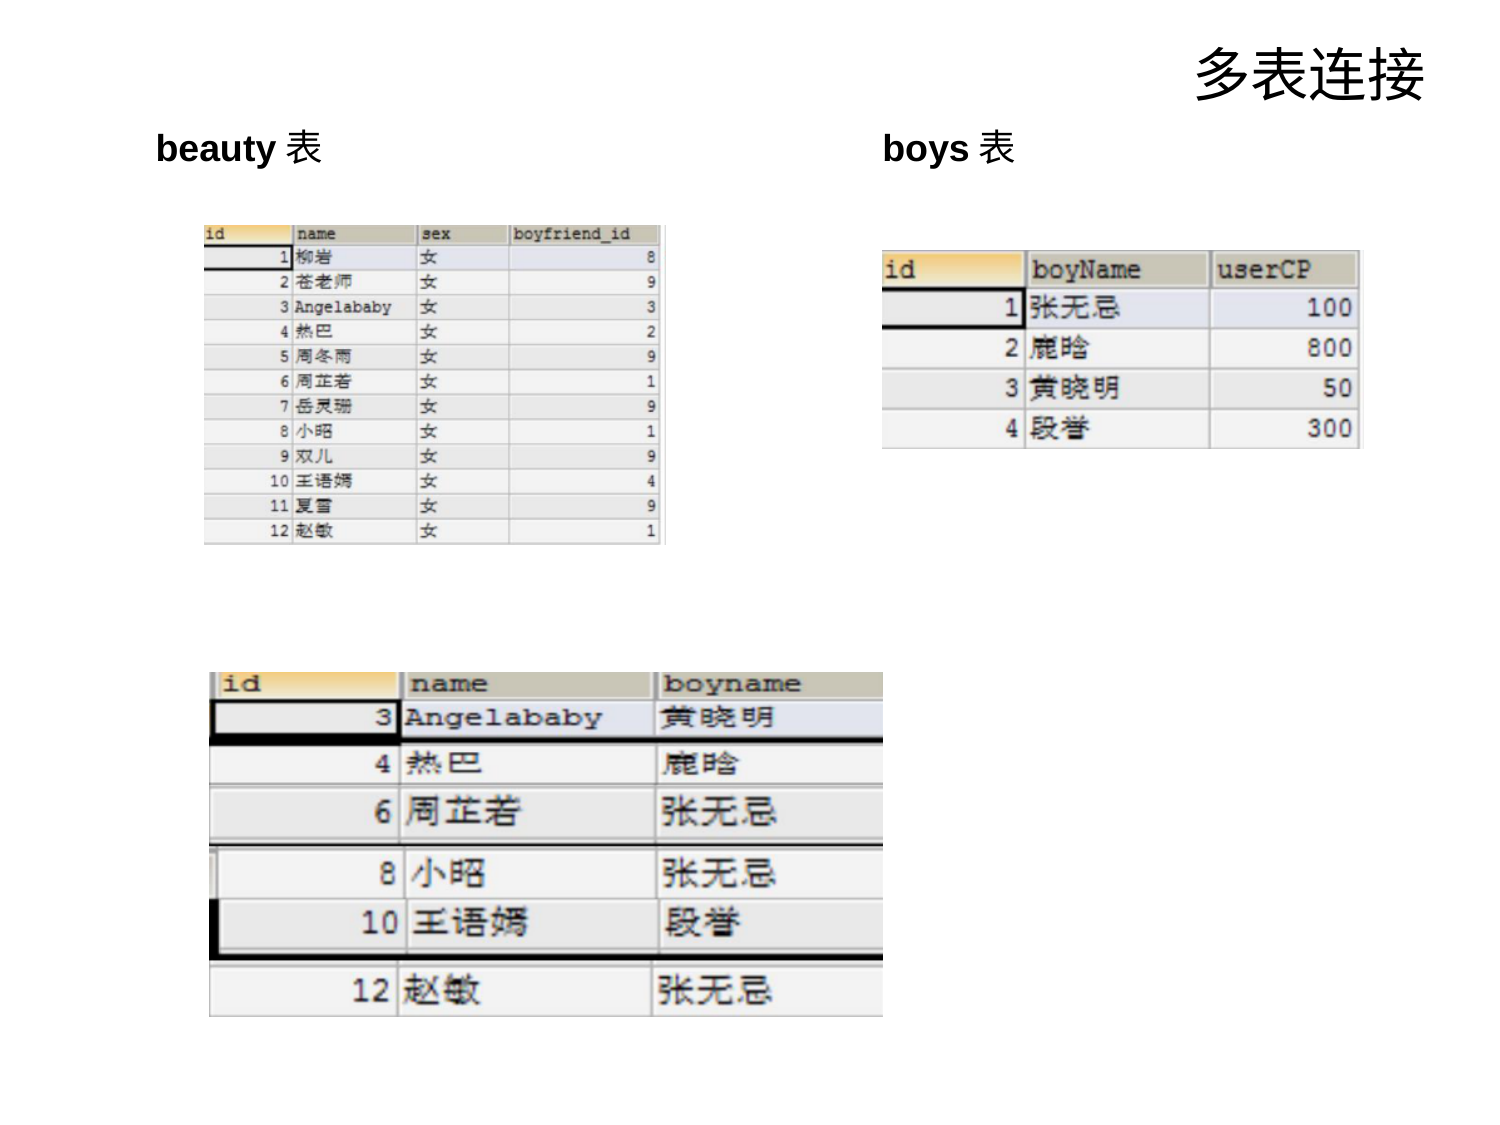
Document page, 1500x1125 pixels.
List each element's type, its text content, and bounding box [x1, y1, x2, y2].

picture [882, 250, 1364, 449]
picture [209, 672, 883, 1017]
text_box boys表 [882, 127, 1064, 170]
text_box beauty表 [155, 127, 371, 170]
text_box 多表连接 [1192, 49, 1500, 109]
picture [204, 225, 666, 545]
